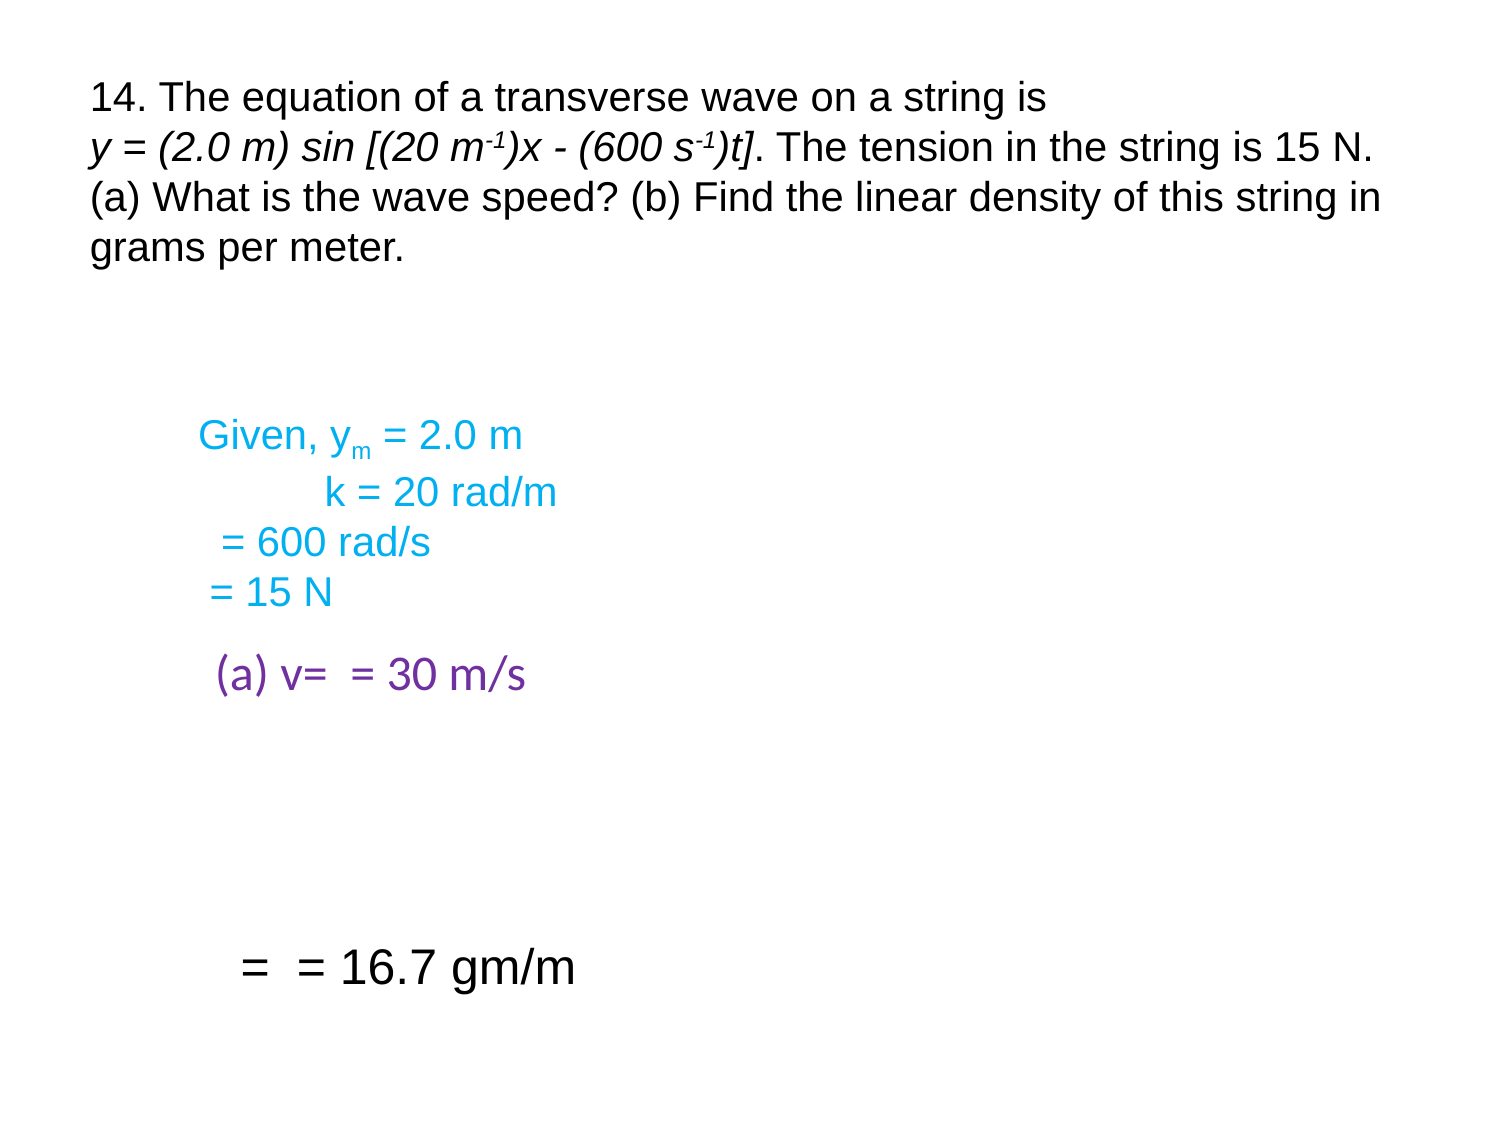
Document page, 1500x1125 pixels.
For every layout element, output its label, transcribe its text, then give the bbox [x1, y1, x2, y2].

text_box 14. The equation of a transverse wave on a string is y = (2.0 m) sin [(20 m-1)x - (600 s-1)t]. The tension in the string is 15 N. (a) What is the wave speed? (b) Find the linear density of this string in grams per meter. [75, 62, 1400, 278]
